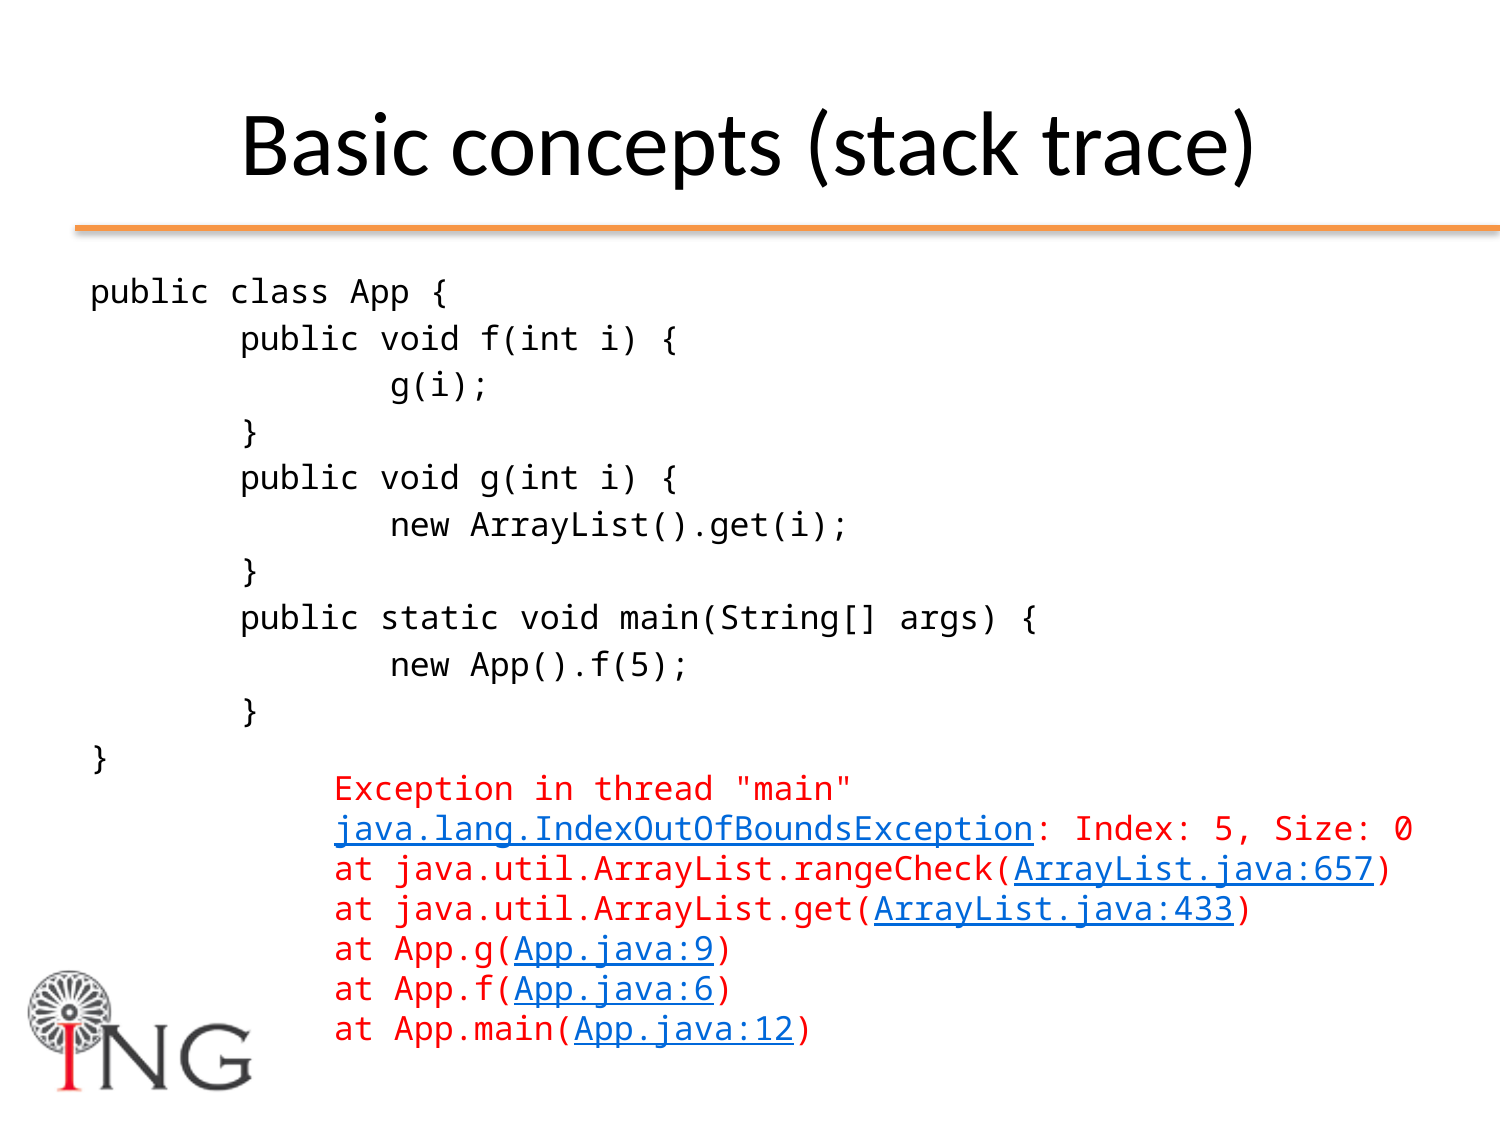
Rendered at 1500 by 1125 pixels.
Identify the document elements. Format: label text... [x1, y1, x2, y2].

title Basic concepts (stack trace) [75, 45, 1425, 233]
picture [3, 948, 281, 1124]
list public class App { public void f(int i) { g(i); } public void g(int i) { new ArrayList().get(i); } public static void main(String[] args) { new App().f(5); } } [75, 262, 1342, 807]
text_box Exception in thread "main" java.lang.IndexOutOfBoundsException: Index: 5, Size: 0 at java.util.ArrayList.rangeCheck(ArrayList.java:657) at java.util.ArrayList.get(ArrayList.java:433) at App.g(App.java:9) at App.f(App.java:6) at App.main(App.java:12) [319, 760, 1500, 1055]
